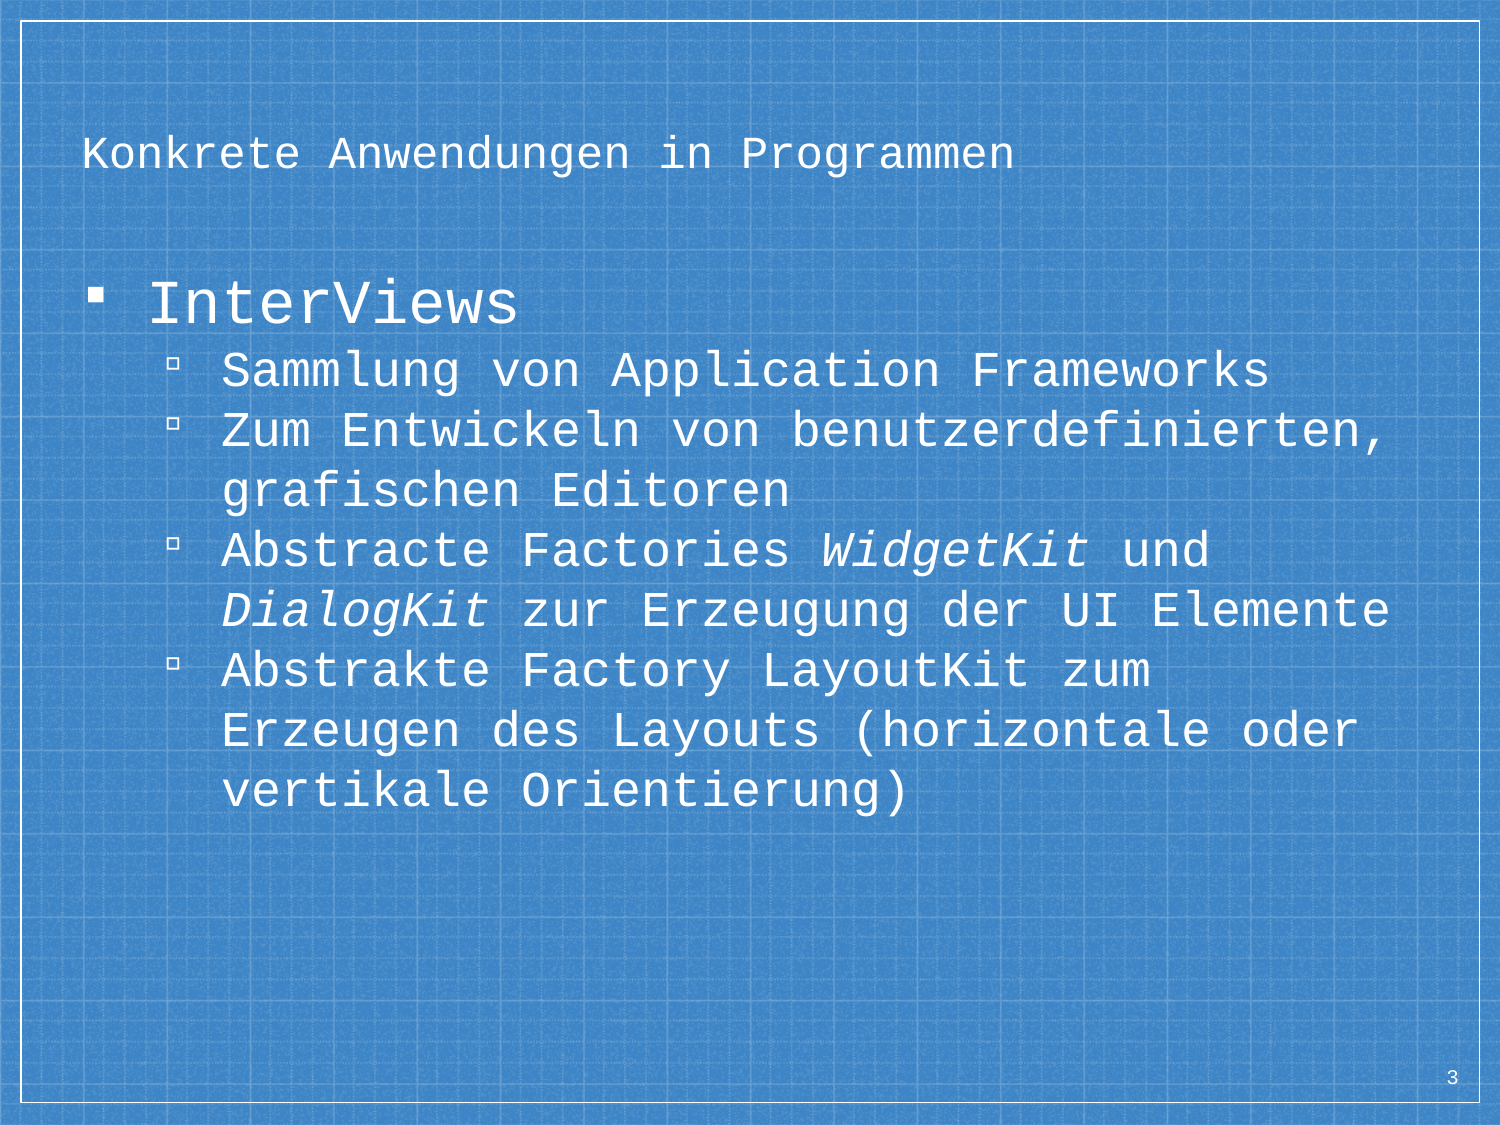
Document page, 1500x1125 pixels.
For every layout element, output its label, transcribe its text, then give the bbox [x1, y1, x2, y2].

picture [0, 0, 1500, 1125]
title Konkrete Anwendungen in Programmen [66, 108, 1417, 199]
list InterViews Sammlung von Application Frameworks Zum Entwickeln von benutzerdefinierten, grafischen Editoren Abstracte Factories WidgetKit und DialogKit zur Erzeugung der UI Elemente Abstrakte Factory LayoutKit zum Erzeugen des Layouts (horizontale oder vertikale Orientierung) [56, 246, 1417, 1042]
slide_number 3 [1398, 1048, 1474, 1113]
